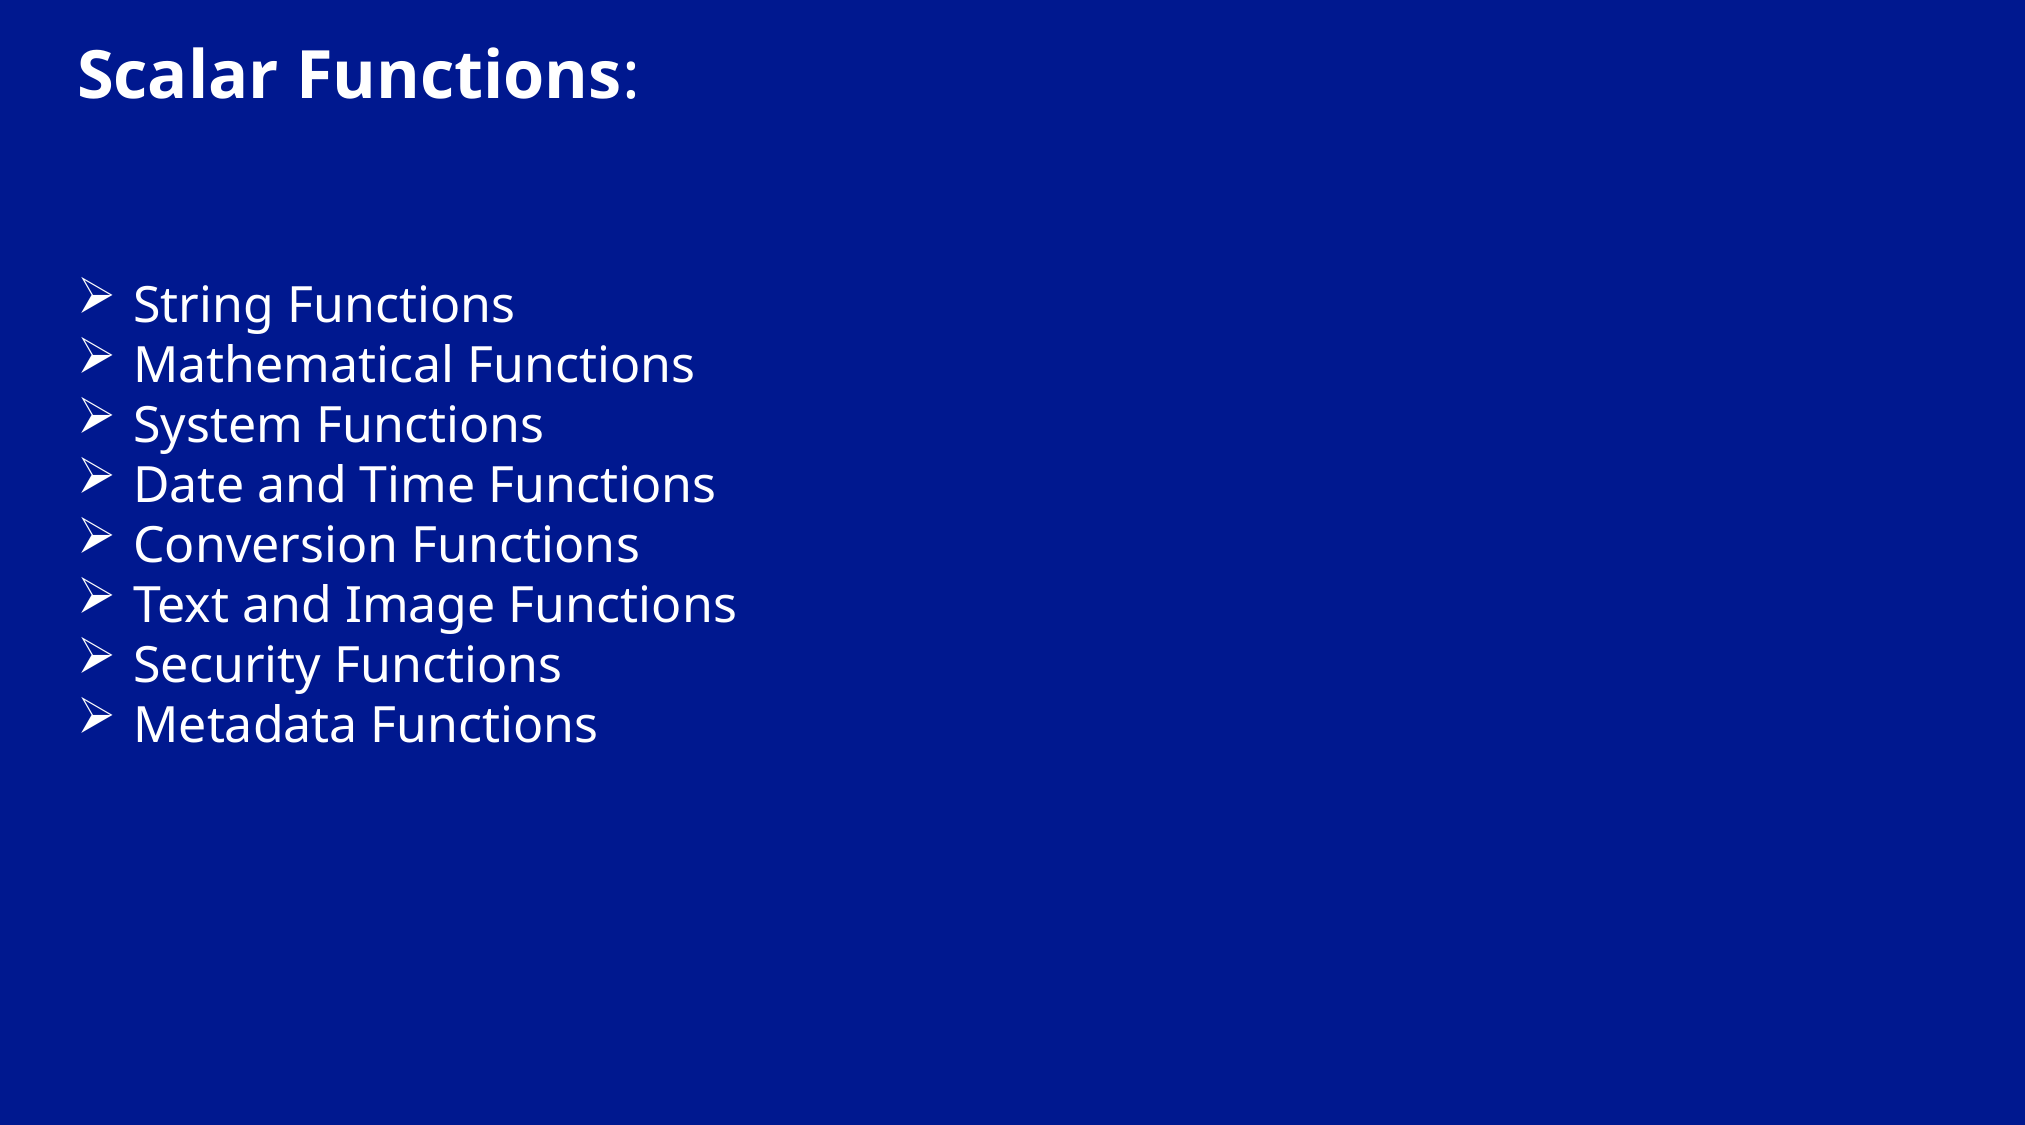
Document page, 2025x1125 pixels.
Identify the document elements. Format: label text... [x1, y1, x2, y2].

text_box Scalar Functions: String Functions Mathematical Functions System Functions Date and Time Functions Conversion Functions Text and Image Functions Security Functions Metadata Functions [62, 24, 1175, 760]
